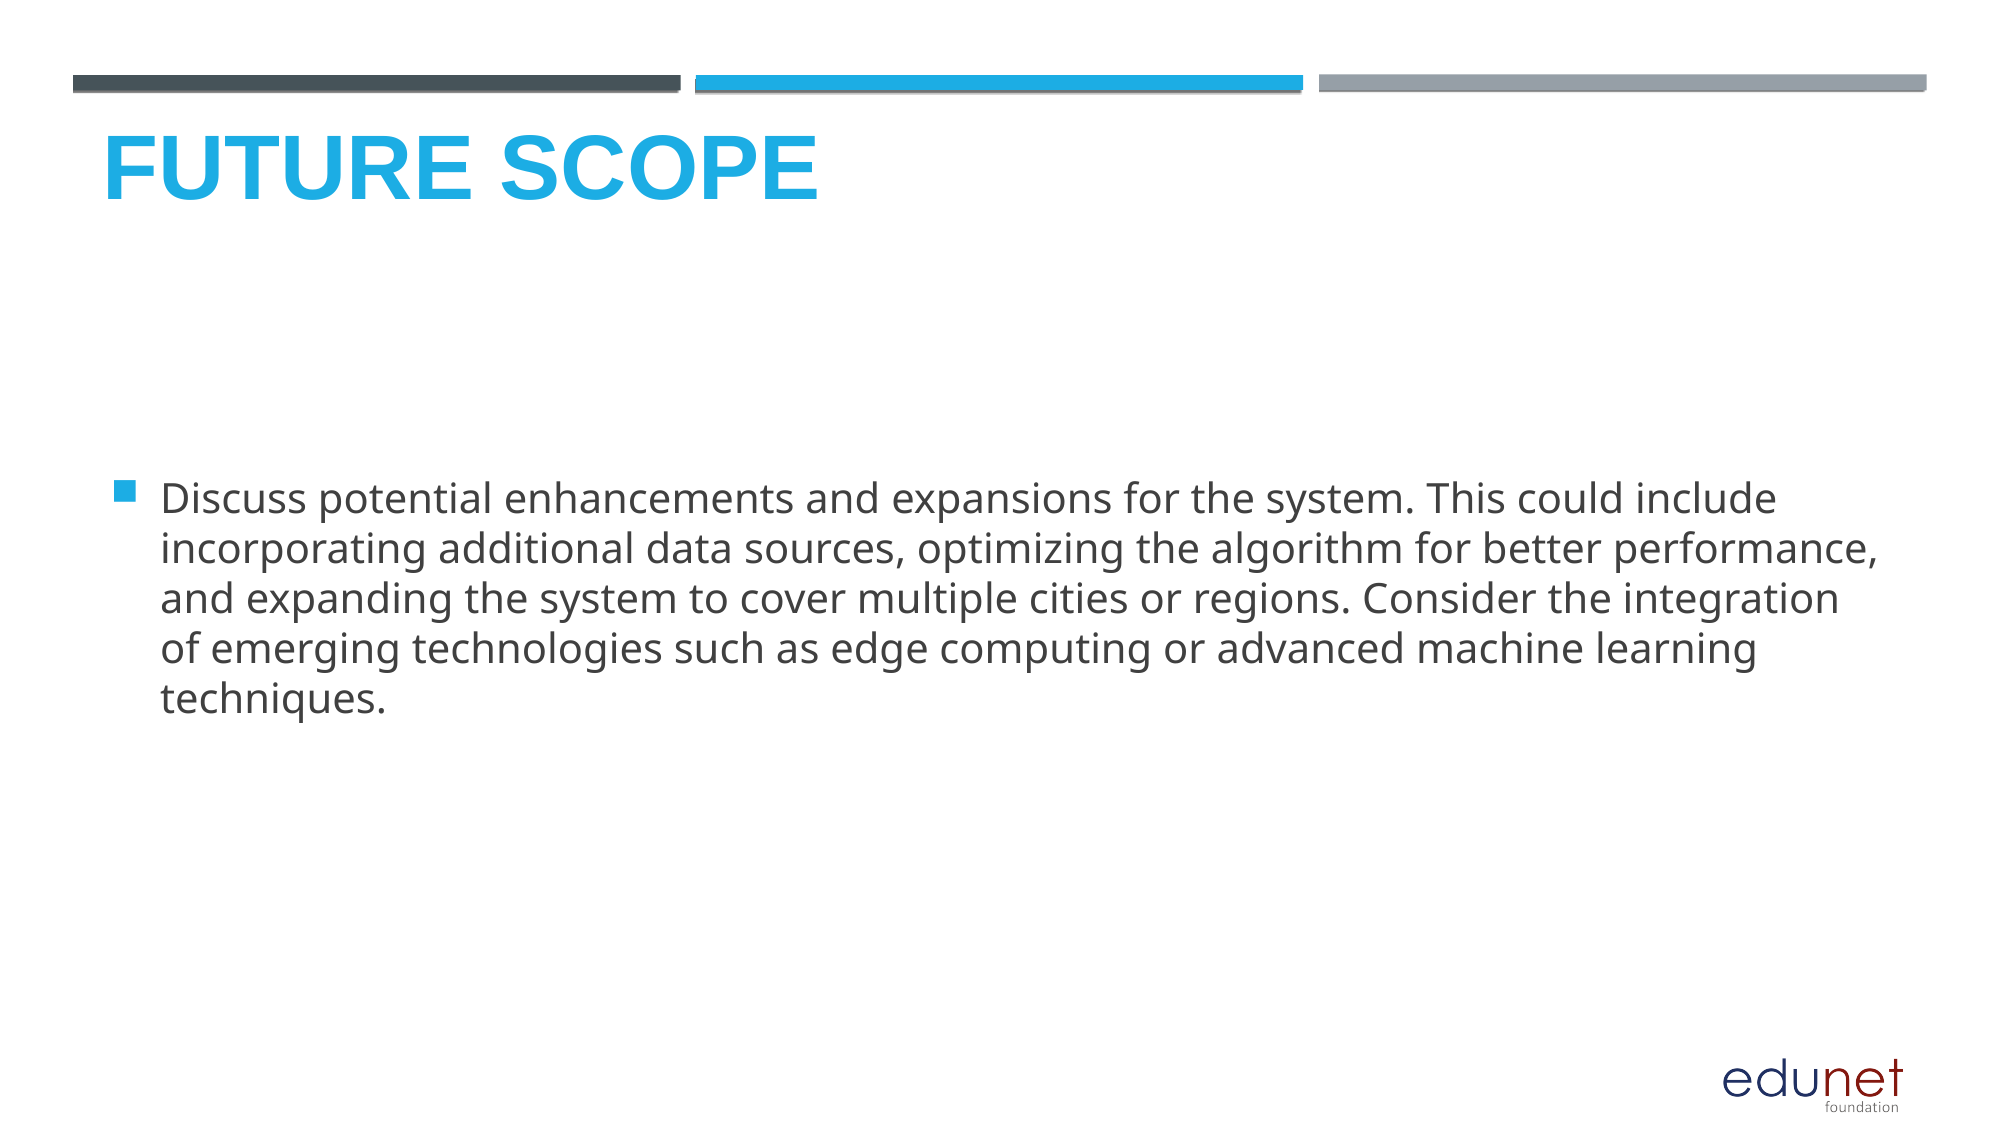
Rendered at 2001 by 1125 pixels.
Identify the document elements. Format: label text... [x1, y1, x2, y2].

text_box Future scope [87, 138, 1898, 226]
picture [1719, 1056, 1905, 1116]
text_box Discuss potential enhancements and expansions for the system. This could include incorporating additional data sources, optimizing the algorithm for better performance, and expanding the system to cover multiple cities or regions. Consider the integration of emerging technologies such as edge computing or advanced machine learning techniques. [95, 213, 1905, 981]
